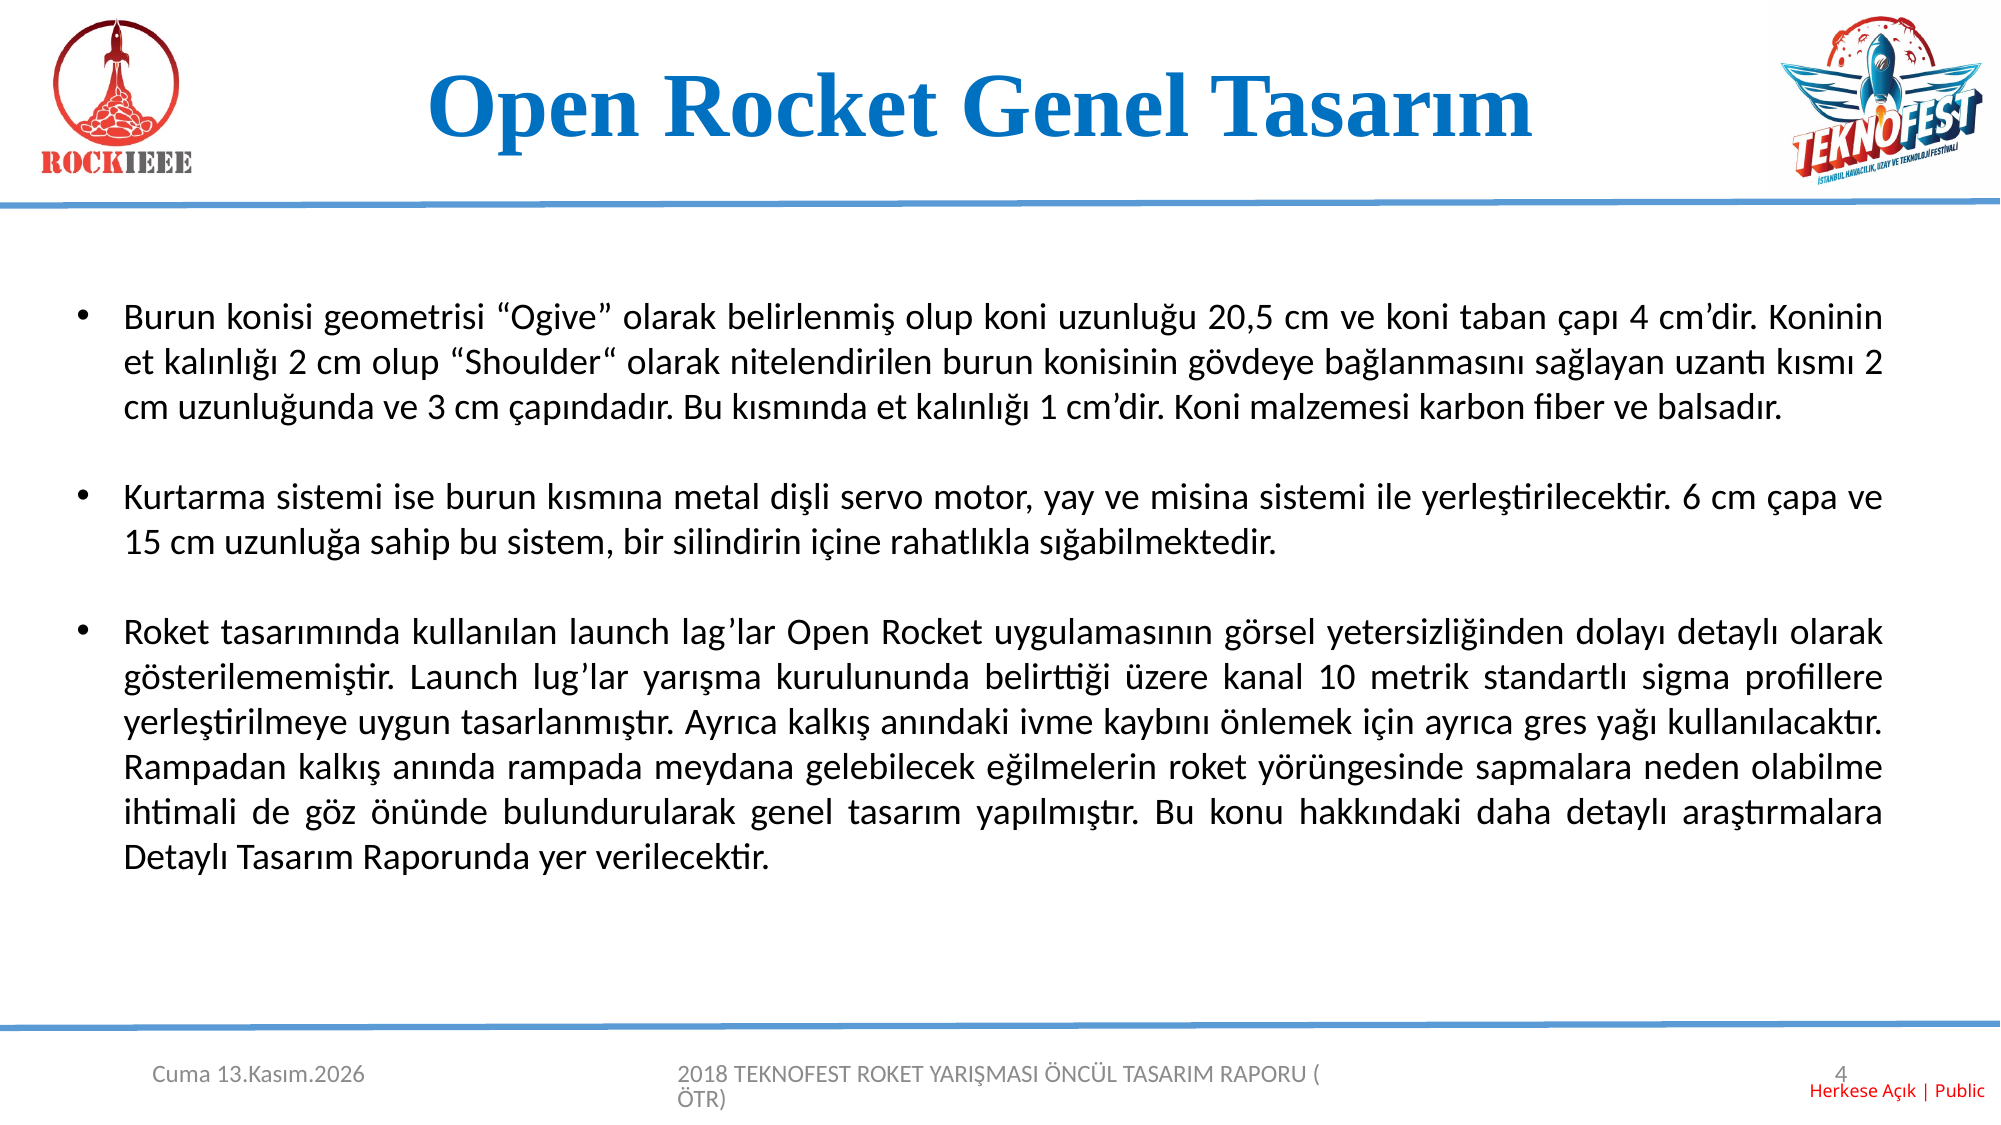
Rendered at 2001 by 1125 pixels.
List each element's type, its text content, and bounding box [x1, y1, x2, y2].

title Open Rocket Genel Tasarım [230, 40, 1731, 164]
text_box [0, 1023, 2000, 1028]
text_box Burun konisi geometrisi “Ogive” olarak belirlenmiş olup koni uzunluğu 20,5 cm ve koni taban çapı 4 cm’dir. Koninin et kalınlığı 2 cm olup “Shoulder“ olarak nitelendirilen burun konisinin gövdeye bağlanmasını sağlayan uzantı kısmı 2 cm uzunluğunda ve 3 cm çapındadır. Bu kısmında et kalınlığı 1 cm’dir. Koni malzemesi karbon fiber ve balsadır. Kurtarma sistemi ise burun kısmına metal dişli servo motor, yay ve misina sistemi ile yerleştirilecektir. 6 cm çapa ve 15 cm uzunluğa sahip bu sistem, bir silindirin içine rahatlıkla sığabilmektedir. Roket tasarımında kullanılan launch lag’lar Open Rocket uygulamasının görsel yetersizliğinden dolayı detaylı olarak gösterilememiştir. Launch lug’lar yarışma kurulununda belirttiği üzere kanal 10 metrik standartlı sigma profillere yerleştirilmeye uygun tasarlanmıştır. Ayrıca kalkış anındaki ivme kaybını önlemek için ayrıca gres yağı kullanılacaktır. Rampadan kalkış anında rampada meydana gelebilecek eğilmelerin roket yörüngesinde sapmalara neden olabilme ihtimali de göz önünde bulundurularak genel tasarım yapılmıştır. Bu konu hakkındaki daha detaylı araştırmalara Detaylı Tasarım Raporunda yer verilecektir. [61, 285, 1900, 1023]
picture [1768, 2, 2000, 191]
picture [24, 12, 213, 187]
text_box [0, 201, 2000, 206]
text_box Burun konisi geometrisi “Ogive” olarak belirlenmiş olup koni uzunluğu 20,5 cm ve koni taban çapı 4 cm’dir. Koninin et kalınlığı 2 cm olup “Shoulder“ olarak nitelendirilen burun konisinin gövdeye bağlanmasını sağlayan uzantı kısmı 2 cm uzunluğunda ve 3 cm çapındadır. Bu kısmında et kalınlığı 1 cm’dir. Koni malzemesi karbon fiber ve balsadır. Kurtarma sistemi ise burun kısmına metal dişli servo motor, yay ve misina sistemi ile yerleştirilecektir. 6 cm çapa ve 15 cm uzunluğa sahip bu sistem, bir silindirin içine rahatlıkla sığabilmektedir. Roket tasarımında kullanılan launch lag’lar Open Rocket uygulamasının görsel yetersizliğinden dolayı detaylı olarak gösterilememiştir. Launch lug’lar yarışma kurulununda belirttiği üzere kanal 10 metrik standartlı sigma profillere yerleştirilmeye uygun tasarlanmıştır. Ayrıca kalkış anındaki ivme kaybını önlemek için ayrıca gres yağı kullanılacaktır. Rampadan kalkış anında rampada meydana gelebilecek eğilmelerin roket yörüngesinde sapmalara neden olabilme ihtimali de göz önünde bulundurularak genel tasarım yapılmıştır. Bu konu hakkındaki daha detaylı araştırmalara Detaylı Tasarım Raporunda yer verilecektir. [61, 1028, 1900, 1110]
